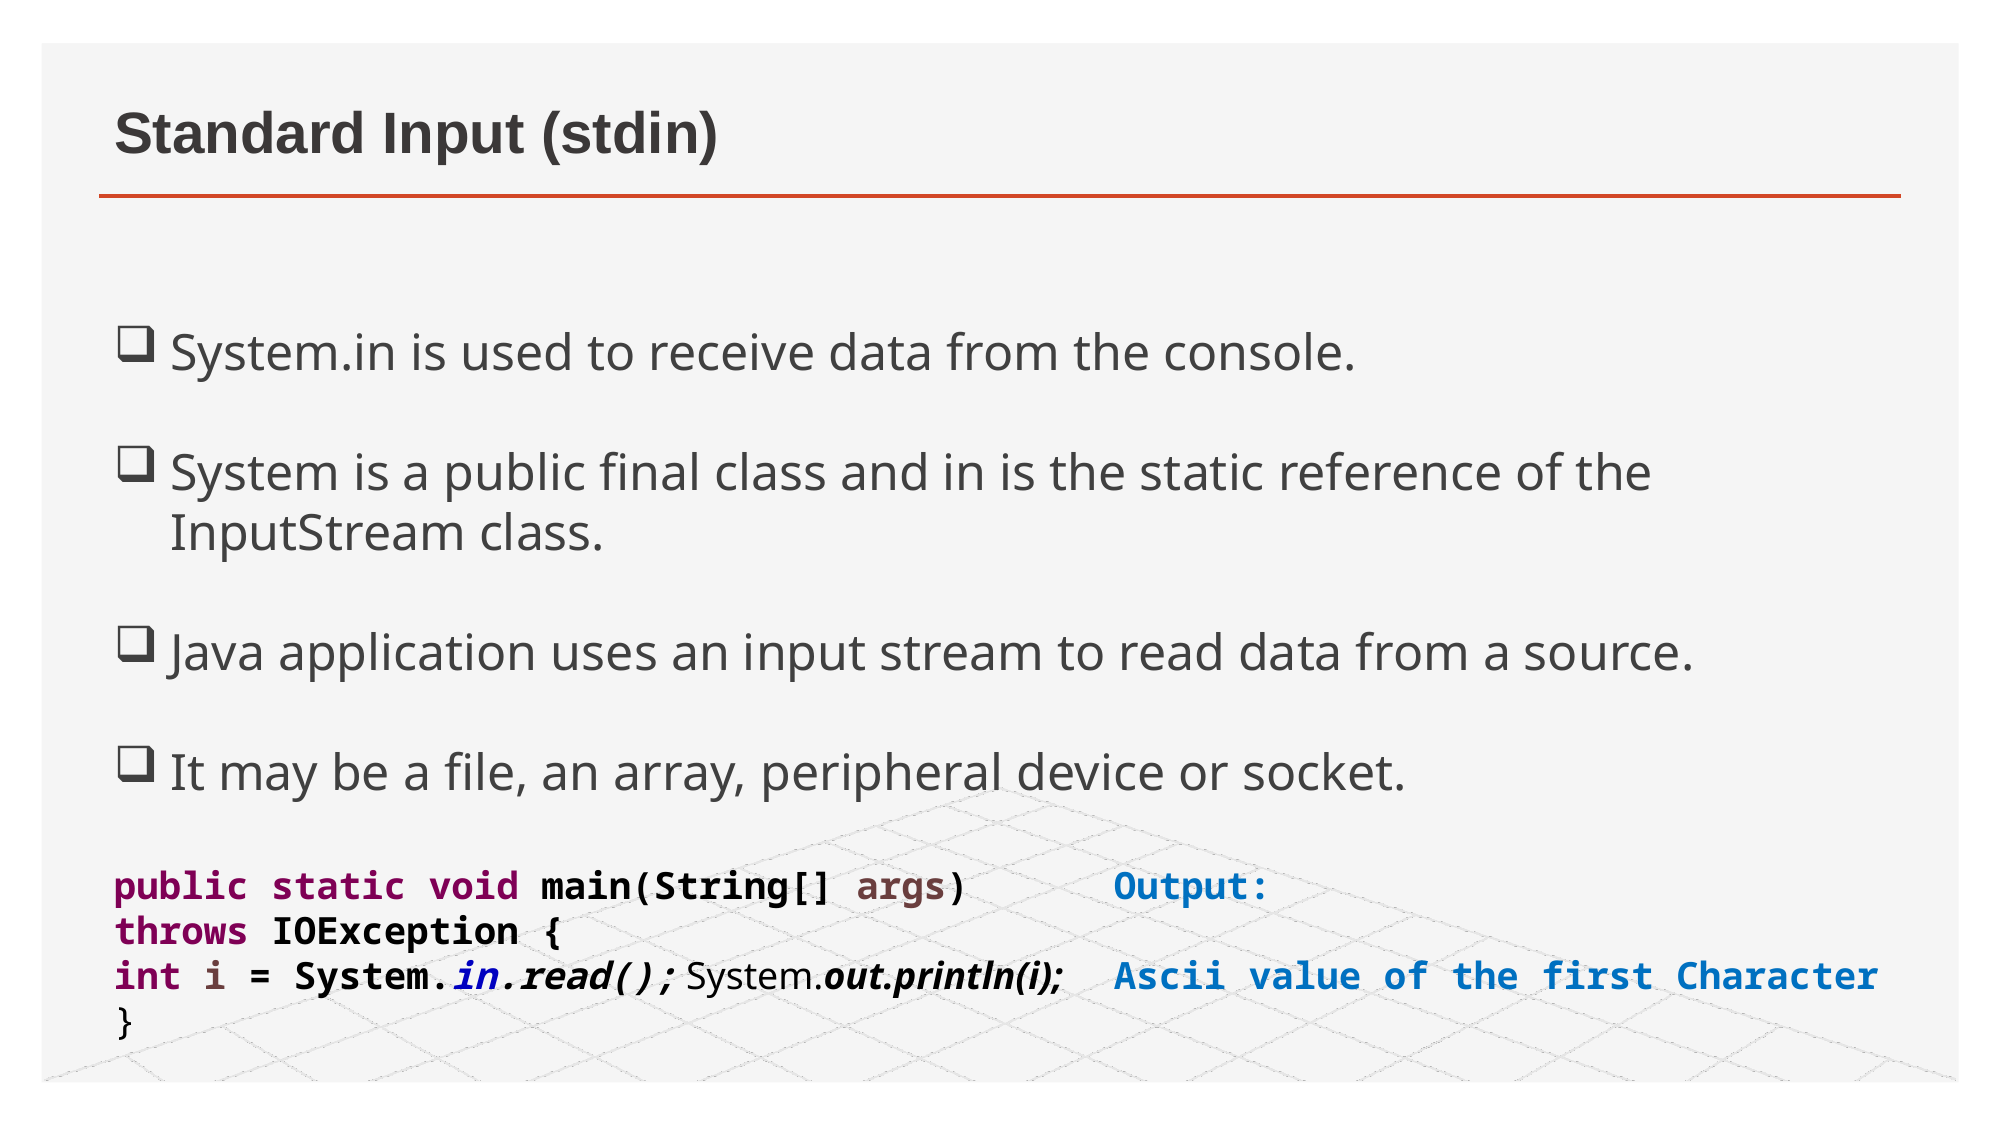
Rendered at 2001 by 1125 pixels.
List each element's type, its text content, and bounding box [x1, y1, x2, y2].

text_box Output: Ascii value of the first Character [1099, 854, 1901, 1005]
picture [44, 787, 1956, 1081]
text_box public static void main(String[] args) throws IOException { int i = System.in.read(); System.out.println(i); } [99, 854, 1100, 1050]
text_box System.in is used to receive data from the console. System is a public final class and in is the static reference of the InputStream class. Java application uses an input stream to read data from a source. It may be a file, an array, peripheral device or socket. [99, 312, 1901, 808]
title Standard Input (stdin) [99, 73, 1901, 197]
